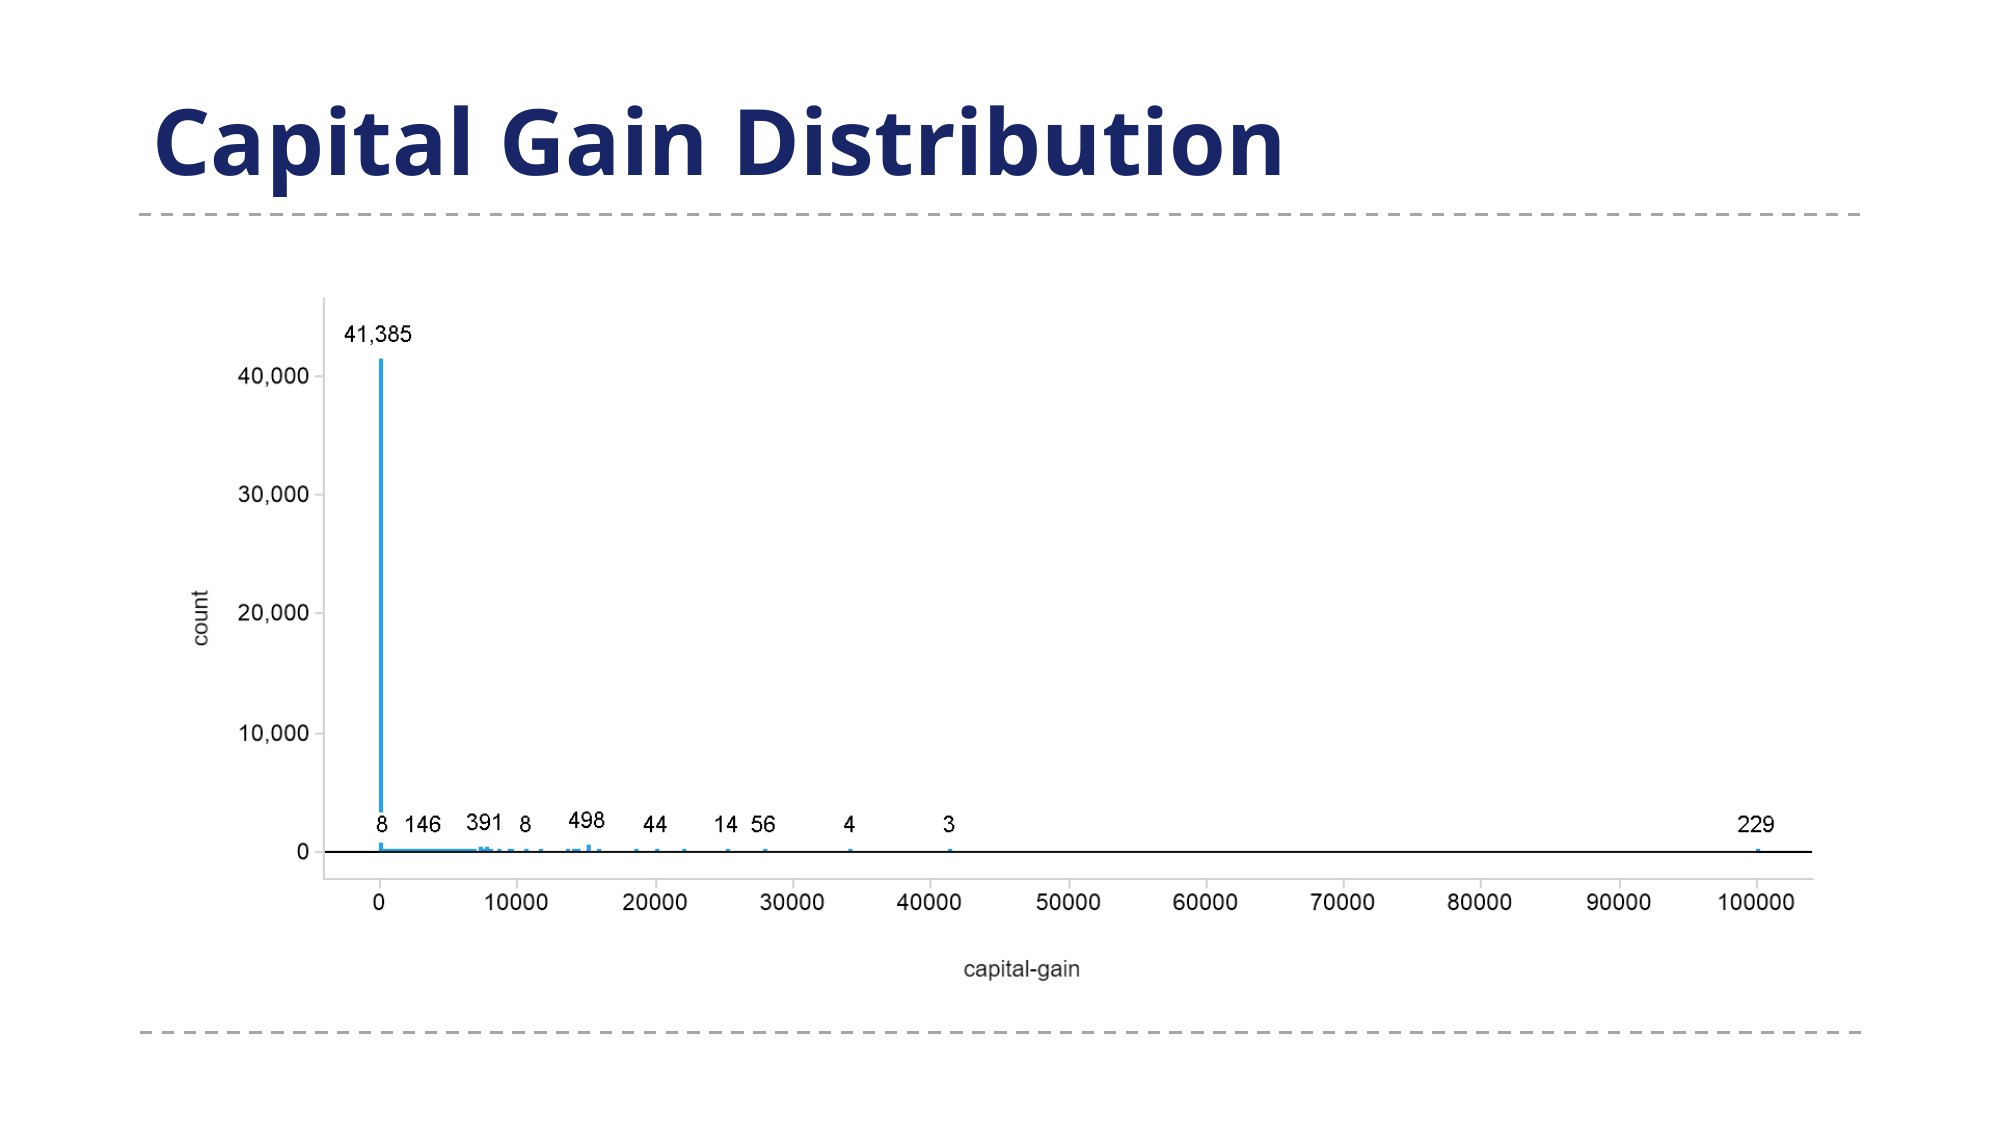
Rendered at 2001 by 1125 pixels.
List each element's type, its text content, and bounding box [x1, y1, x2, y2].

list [164, 235, 1836, 1014]
title Capital Gain Distribution [137, 77, 1863, 215]
